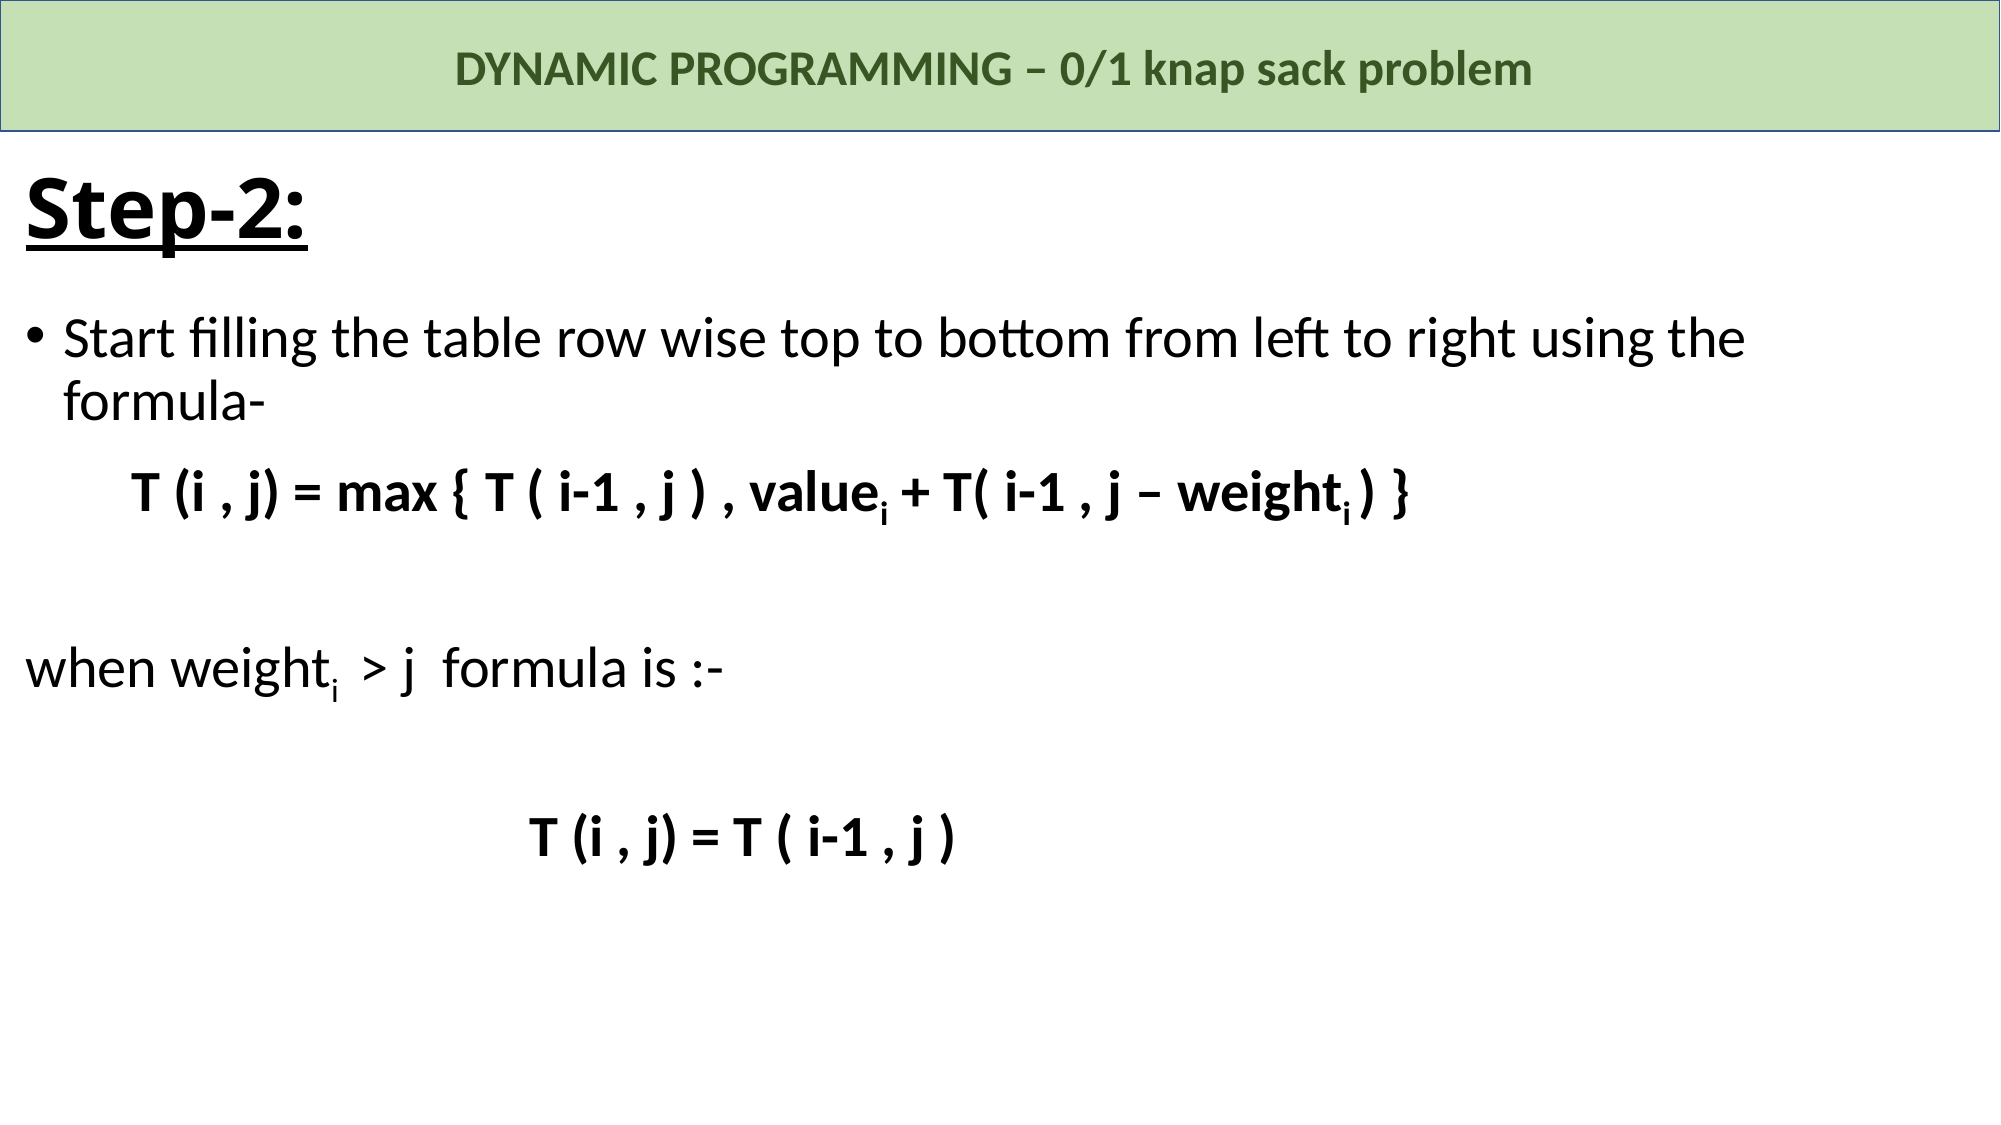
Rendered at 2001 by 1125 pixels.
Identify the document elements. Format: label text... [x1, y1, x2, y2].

text_box DYNAMIC PROGRAMMING – 0/1 knap sack problem [0, 0, 2000, 132]
list Start filling the table row wise top to bottom from left to right using the formula- T (i , j) = max { T ( i-1 , j ) , valuei + T( i-1 , j – weighti ) } when weighti > j formula is :- T (i , j) = T ( i-1 , j ) [10, 299, 1863, 1110]
title Step-2: [10, 146, 1863, 278]
